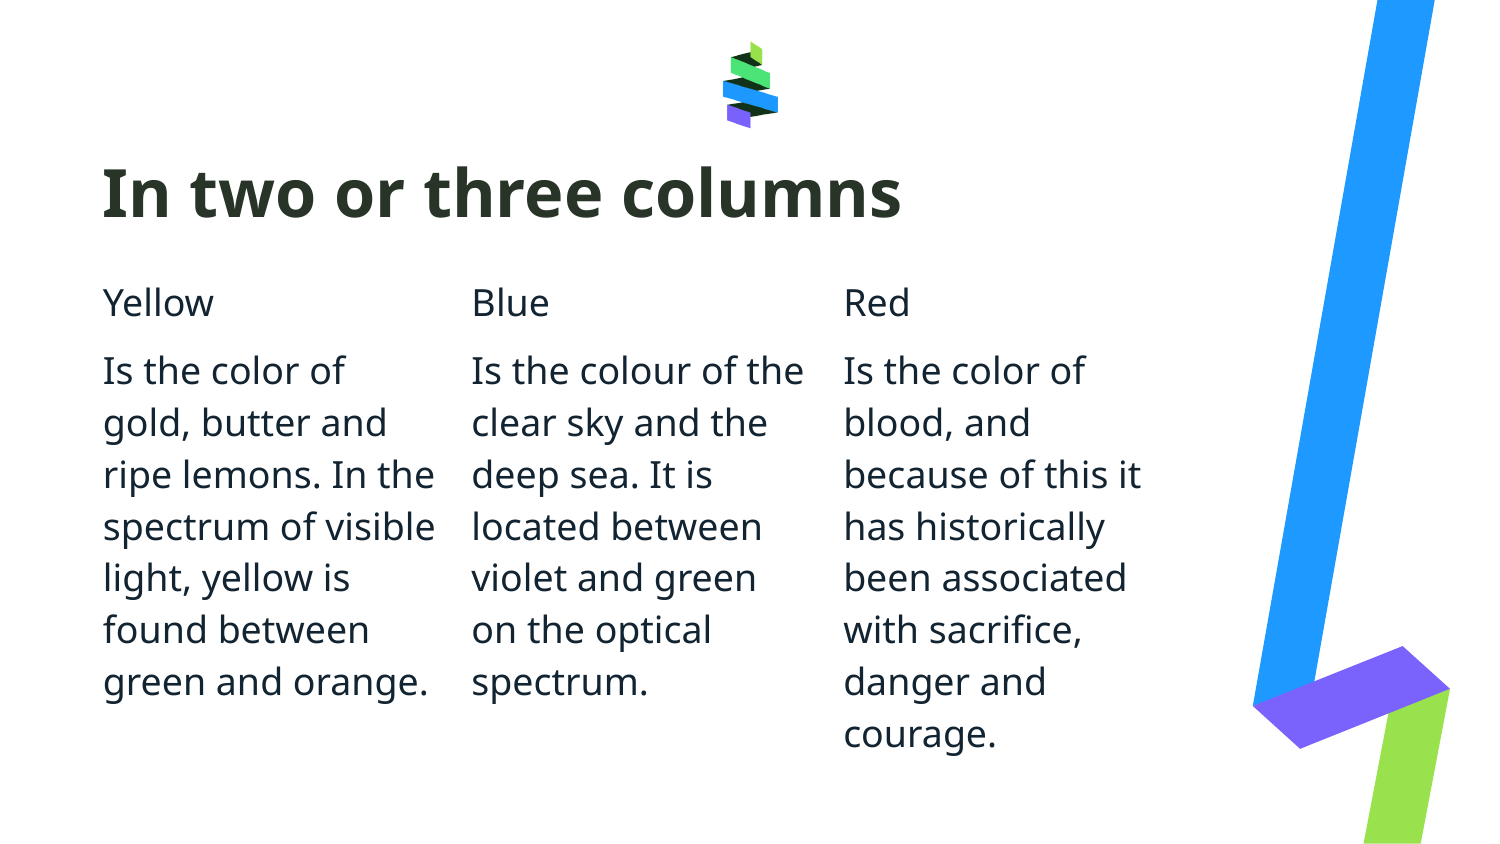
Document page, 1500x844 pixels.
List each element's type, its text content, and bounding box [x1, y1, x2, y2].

list Red Is the color of blood, and because of this it has historically been associated with sacrifice, danger and courage. [843, 272, 1177, 799]
list Blue Is the colour of the clear sky and the deep sea. It is located between violet and green on the optical spectrum. [471, 272, 806, 799]
picture [716, 33, 784, 138]
list Yellow Is the color of gold, butter and ripe lemons. In the spectrum of visible light, yellow is found between green and orange. [102, 272, 437, 799]
title In two or three columns [102, 165, 1174, 231]
